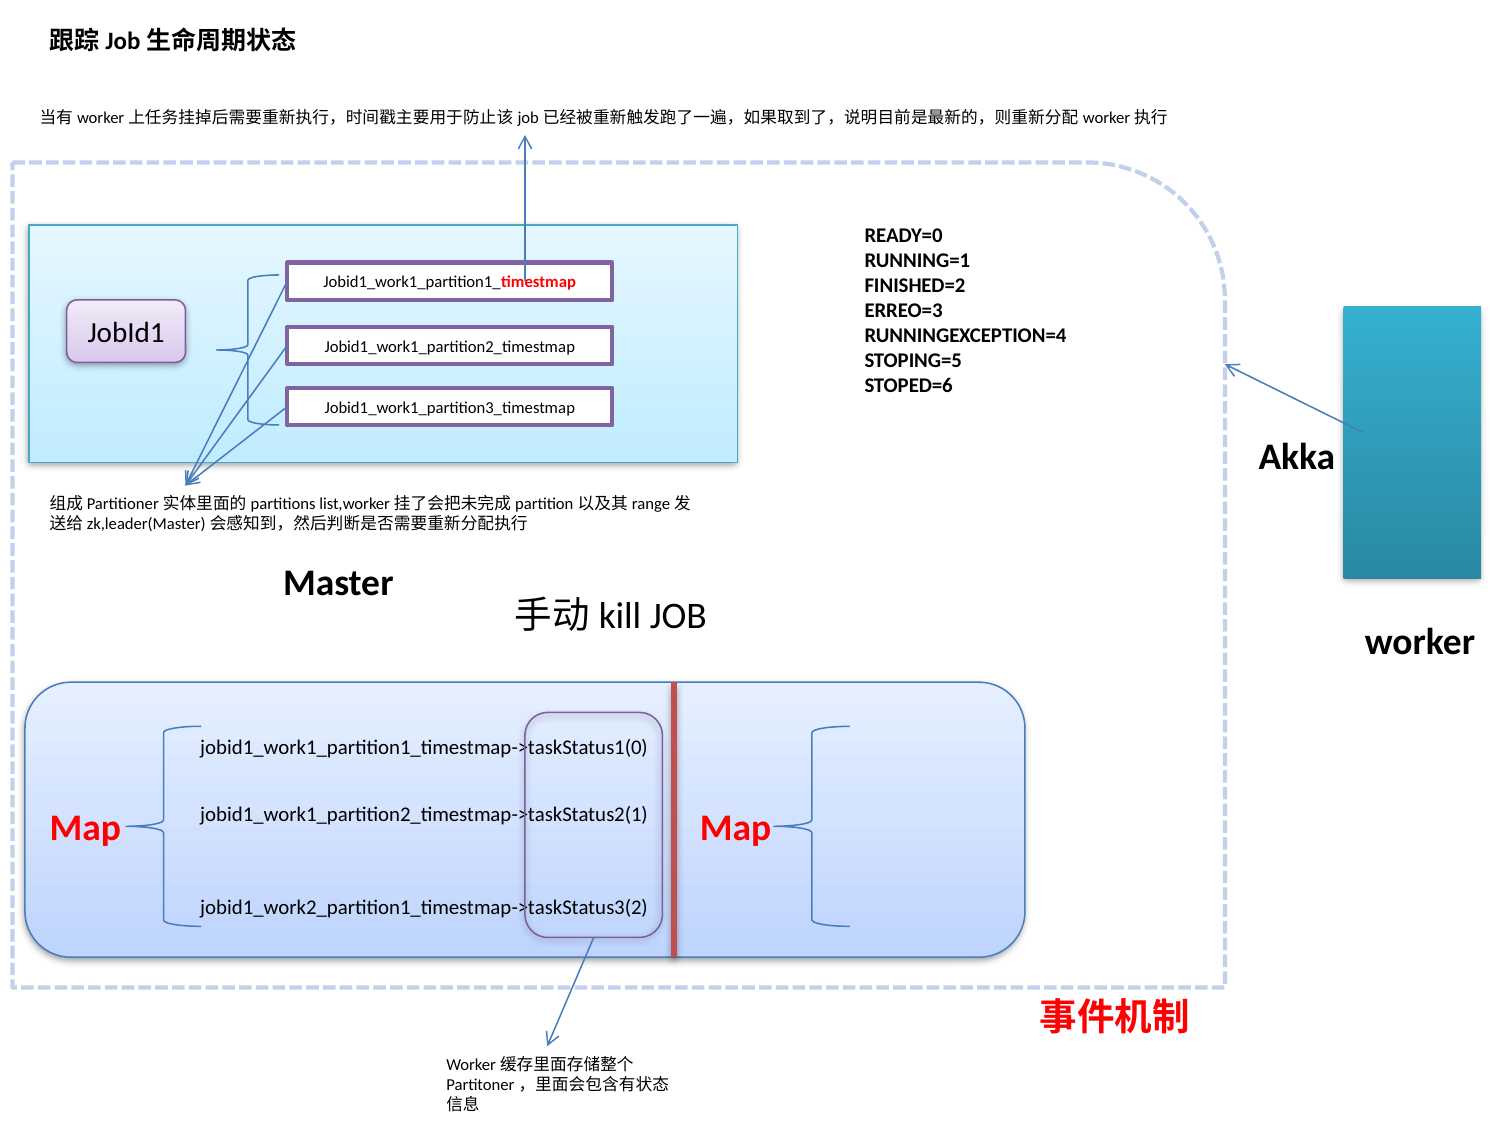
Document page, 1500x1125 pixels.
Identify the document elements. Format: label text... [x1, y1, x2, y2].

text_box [1224, 363, 1363, 433]
text_box [773, 725, 850, 928]
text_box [185, 280, 288, 344]
text_box Map [685, 795, 793, 856]
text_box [546, 937, 594, 1047]
text_box Worker缓存里面存储整个Partitoner，里面会包含有状态信息 [431, 1046, 690, 1121]
text_box 当有worker上任务挂掉后需要重新执行，时间戳主要用于防止该job已经被重新触发跑了一遍，如果取到了，说明目前是最新的，则重新分配worker执行 [24, 99, 1225, 135]
text_box [10, 160, 1228, 990]
text_box 事件机制 [1025, 985, 1225, 1046]
text_box 组成Partitioner实体里面的partitions list,worker挂了会把未完成partition以及其range发送给zk,leader(Master)会感知到，然后判断是否需要重新分配执行 [34, 485, 713, 541]
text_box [185, 345, 288, 405]
text_box worker [1349, 610, 1500, 670]
text_box Akka [1243, 424, 1457, 485]
text_box [1343, 306, 1482, 579]
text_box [185, 406, 288, 486]
text_box 跟踪Job生命周期状态 [34, 17, 548, 62]
text_box [524, 711, 664, 939]
text_box 手动kill JOB [500, 583, 838, 644]
